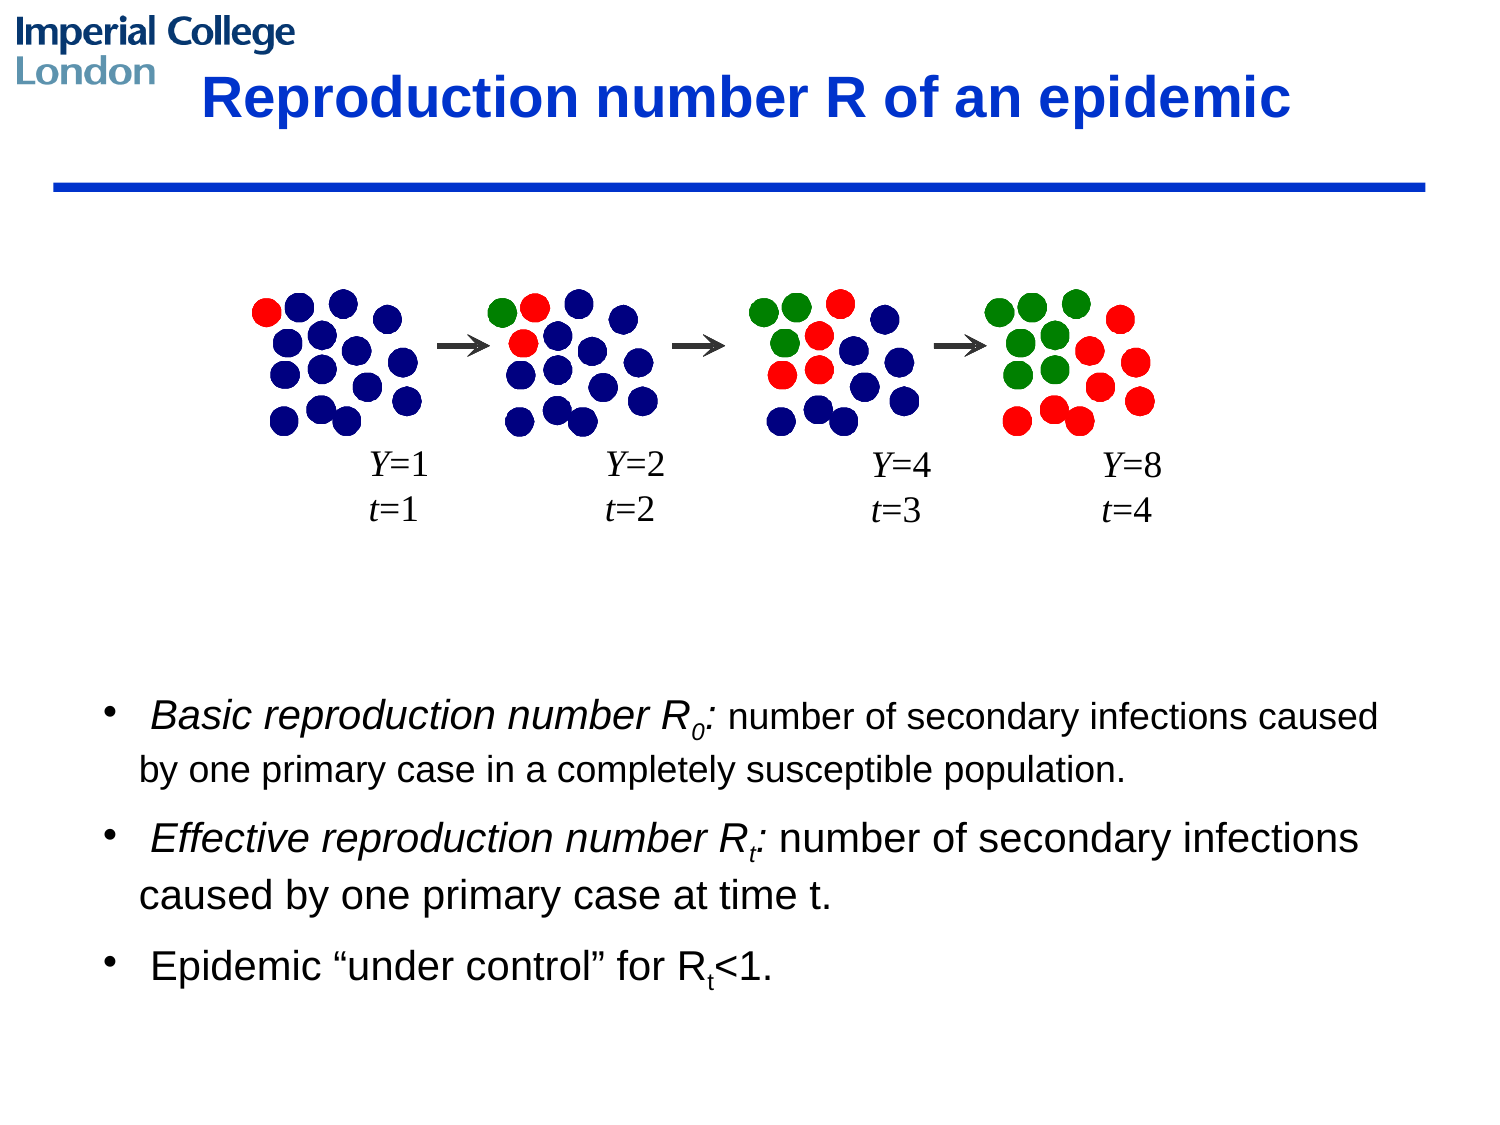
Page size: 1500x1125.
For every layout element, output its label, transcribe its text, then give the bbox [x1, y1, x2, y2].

text_box Basic reproduction number R0: number of secondary infections caused by one primary case in a completely susceptible population. Effective reproduction number Rt: number of secondary infections caused by one primary case at time t. Epidemic “under control” for Rt<1. [88, 680, 1401, 1003]
text_box Reproduction number R of an epidemic [159, 52, 1335, 137]
picture [17, 15, 295, 85]
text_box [253, 290, 1163, 531]
